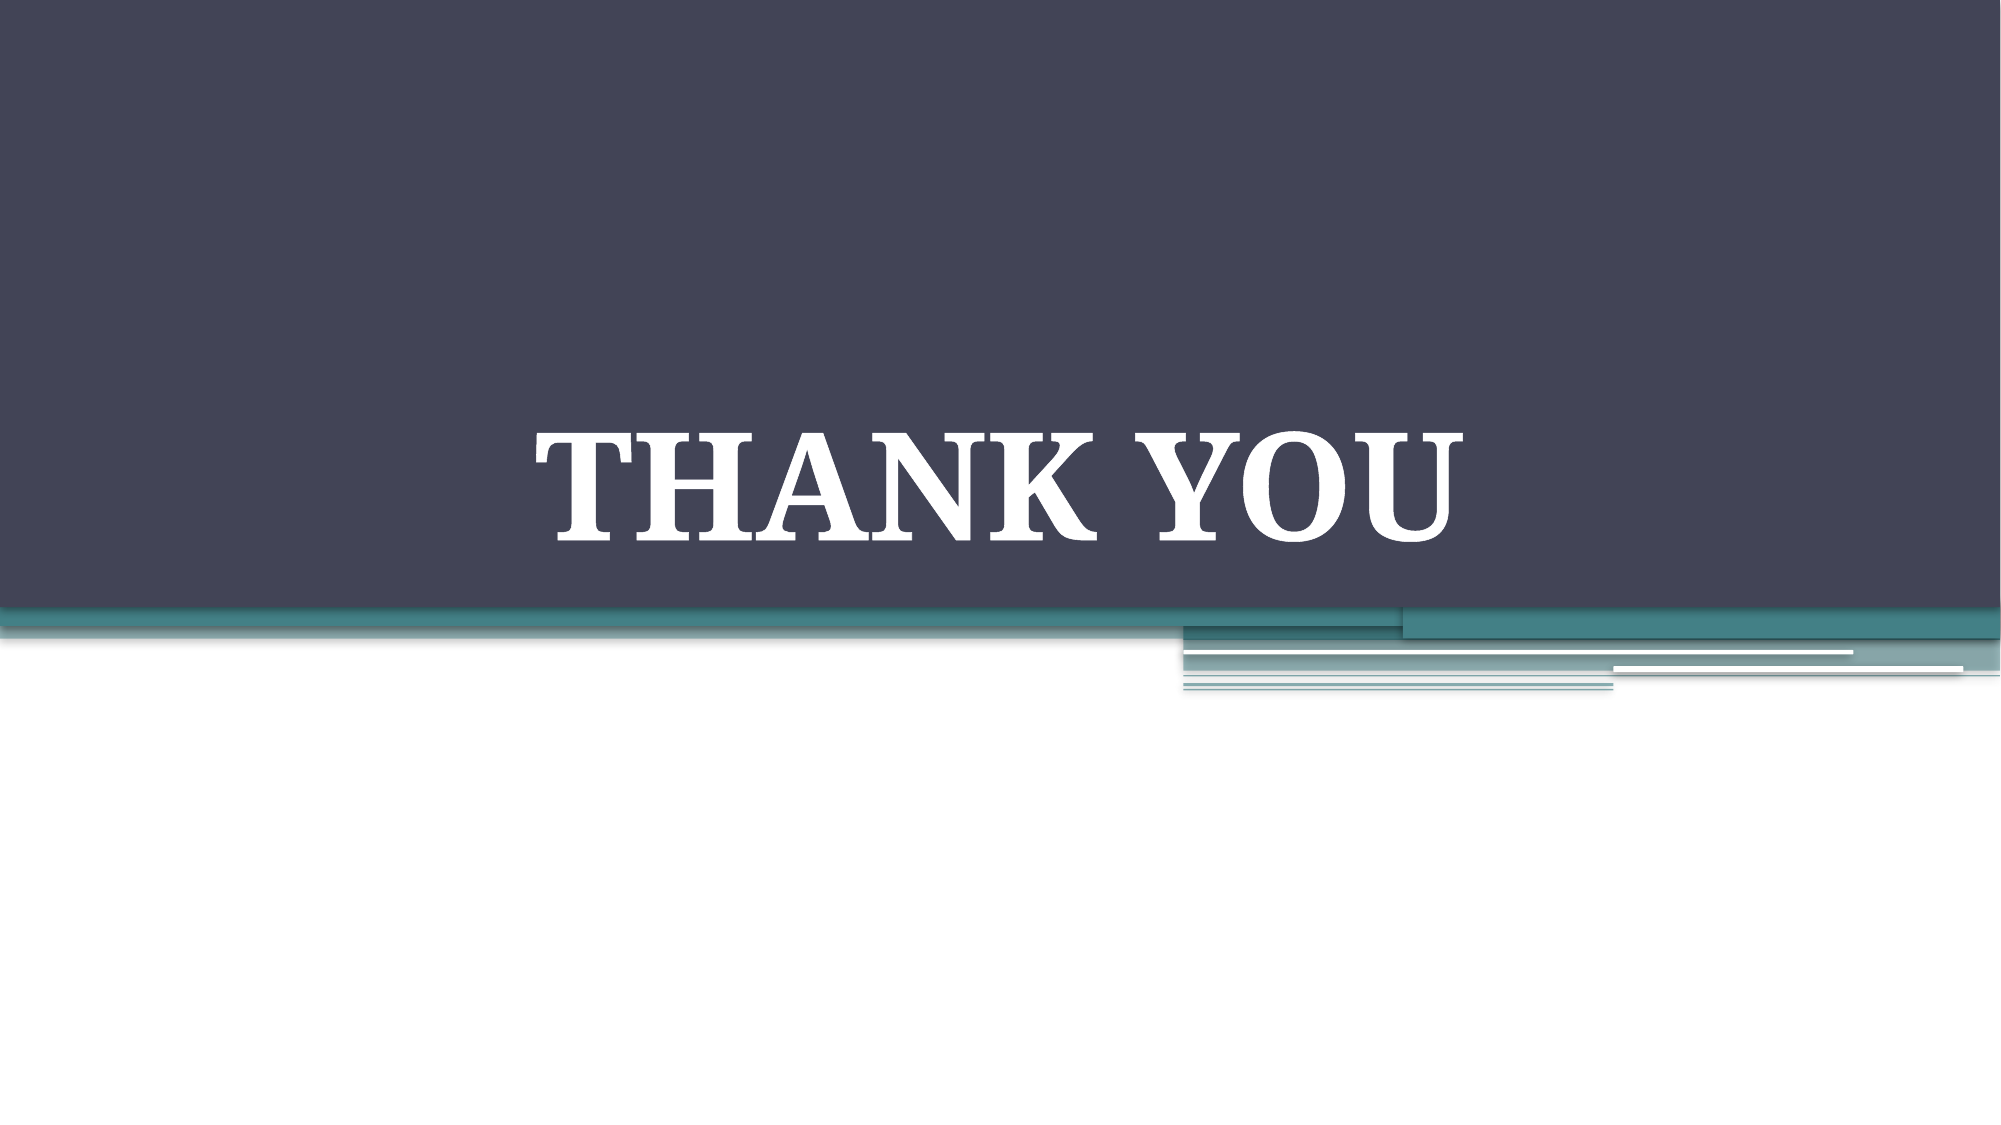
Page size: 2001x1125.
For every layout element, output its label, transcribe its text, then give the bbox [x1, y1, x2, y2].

text_box THANK YOU [519, 382, 1481, 578]
